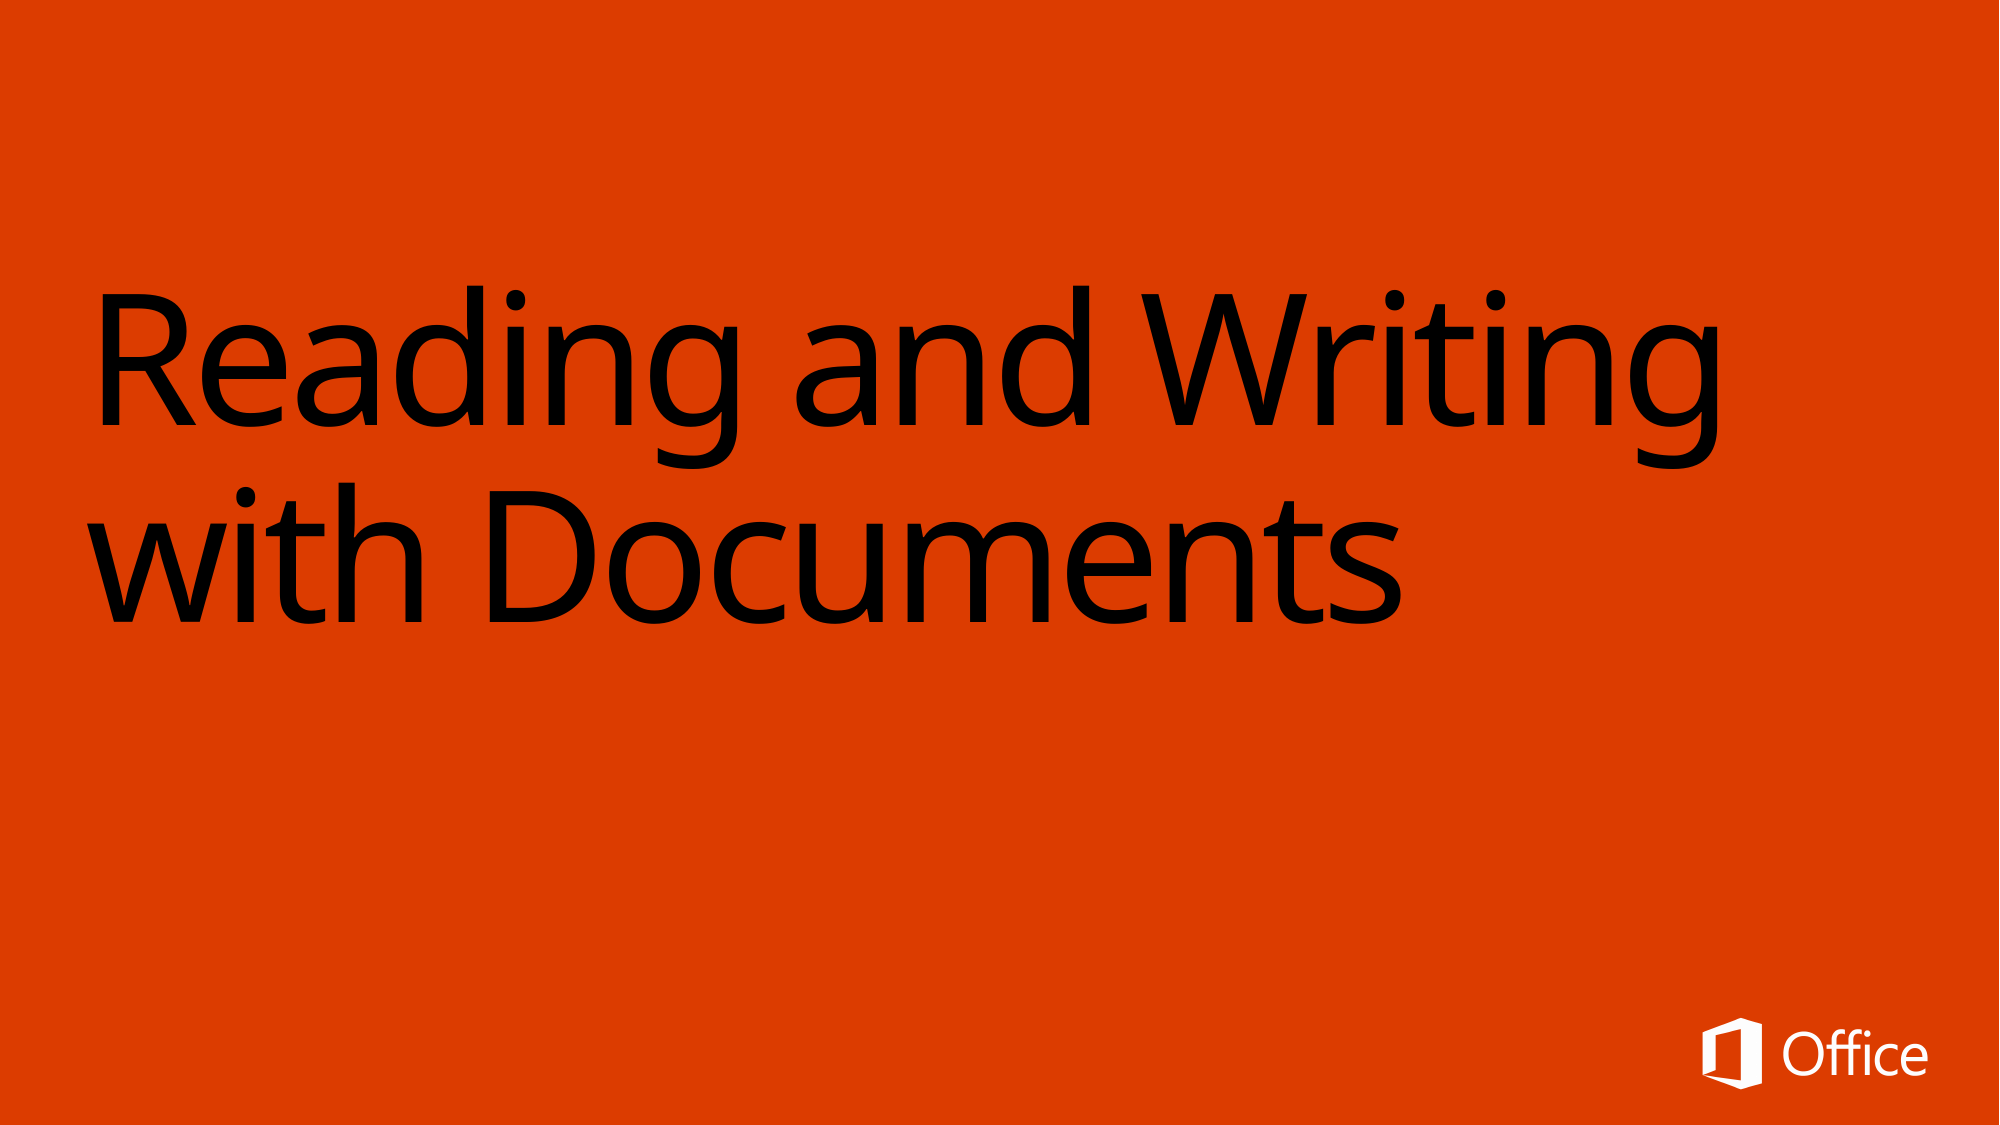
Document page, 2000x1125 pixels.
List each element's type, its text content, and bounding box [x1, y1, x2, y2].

title Reading and Writing with Documents [85, 462, 1914, 663]
picture [1672, 986, 1958, 1121]
